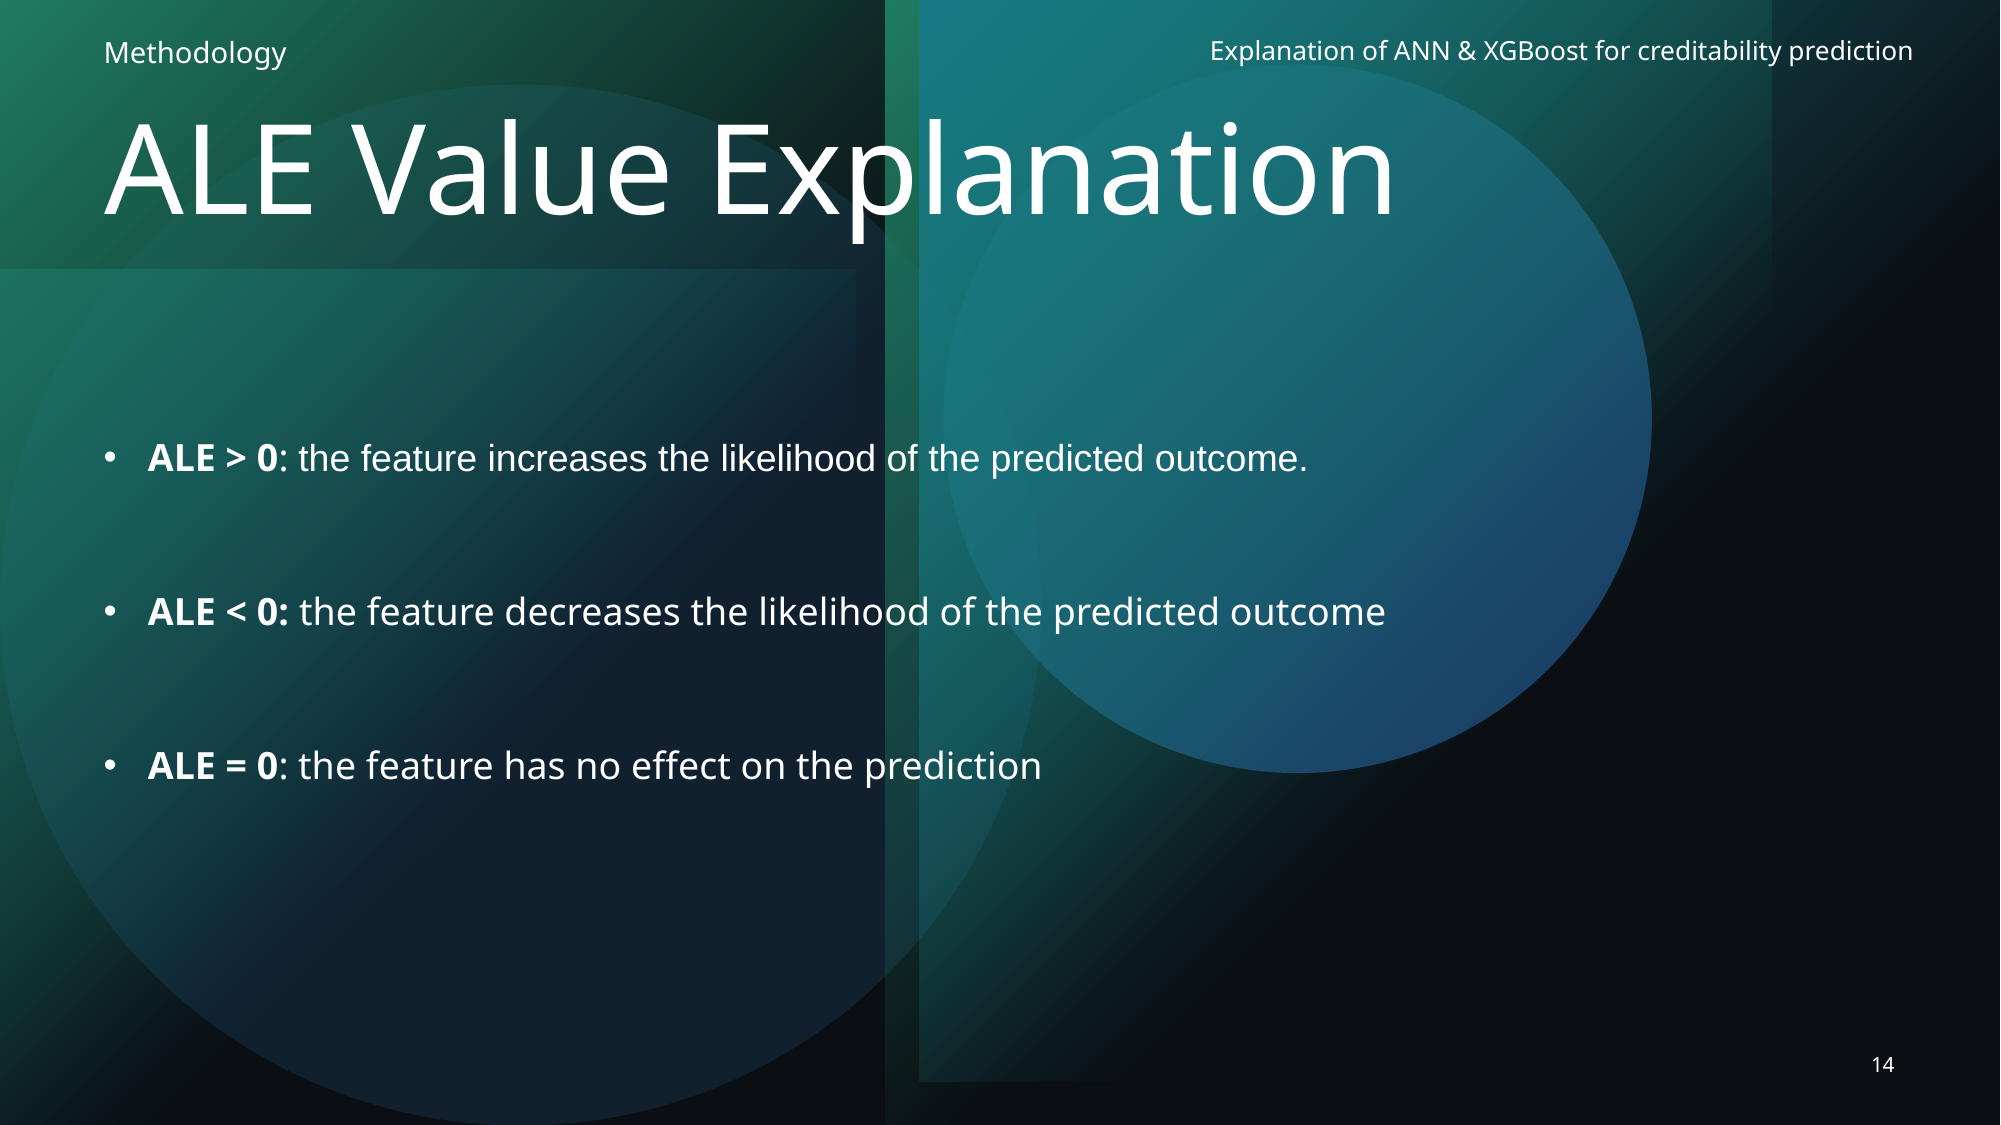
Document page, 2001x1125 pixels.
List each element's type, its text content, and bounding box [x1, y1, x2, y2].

title ALE Value Explanation [89, 98, 1911, 263]
slide_number ‹#› [1785, 1035, 1910, 1096]
text_box Explanation of ANN & XGBoost for creditability prediction [1178, 30, 1929, 80]
list ALE > 0: the feature increases the likelihood of the predicted outcome. ALE < 0: the feature decreases the likelihood of the predicted outcome ALE = 0: the feature has no effect on the prediction [88, 414, 1910, 1035]
text_box Methodology [88, 30, 1178, 80]
